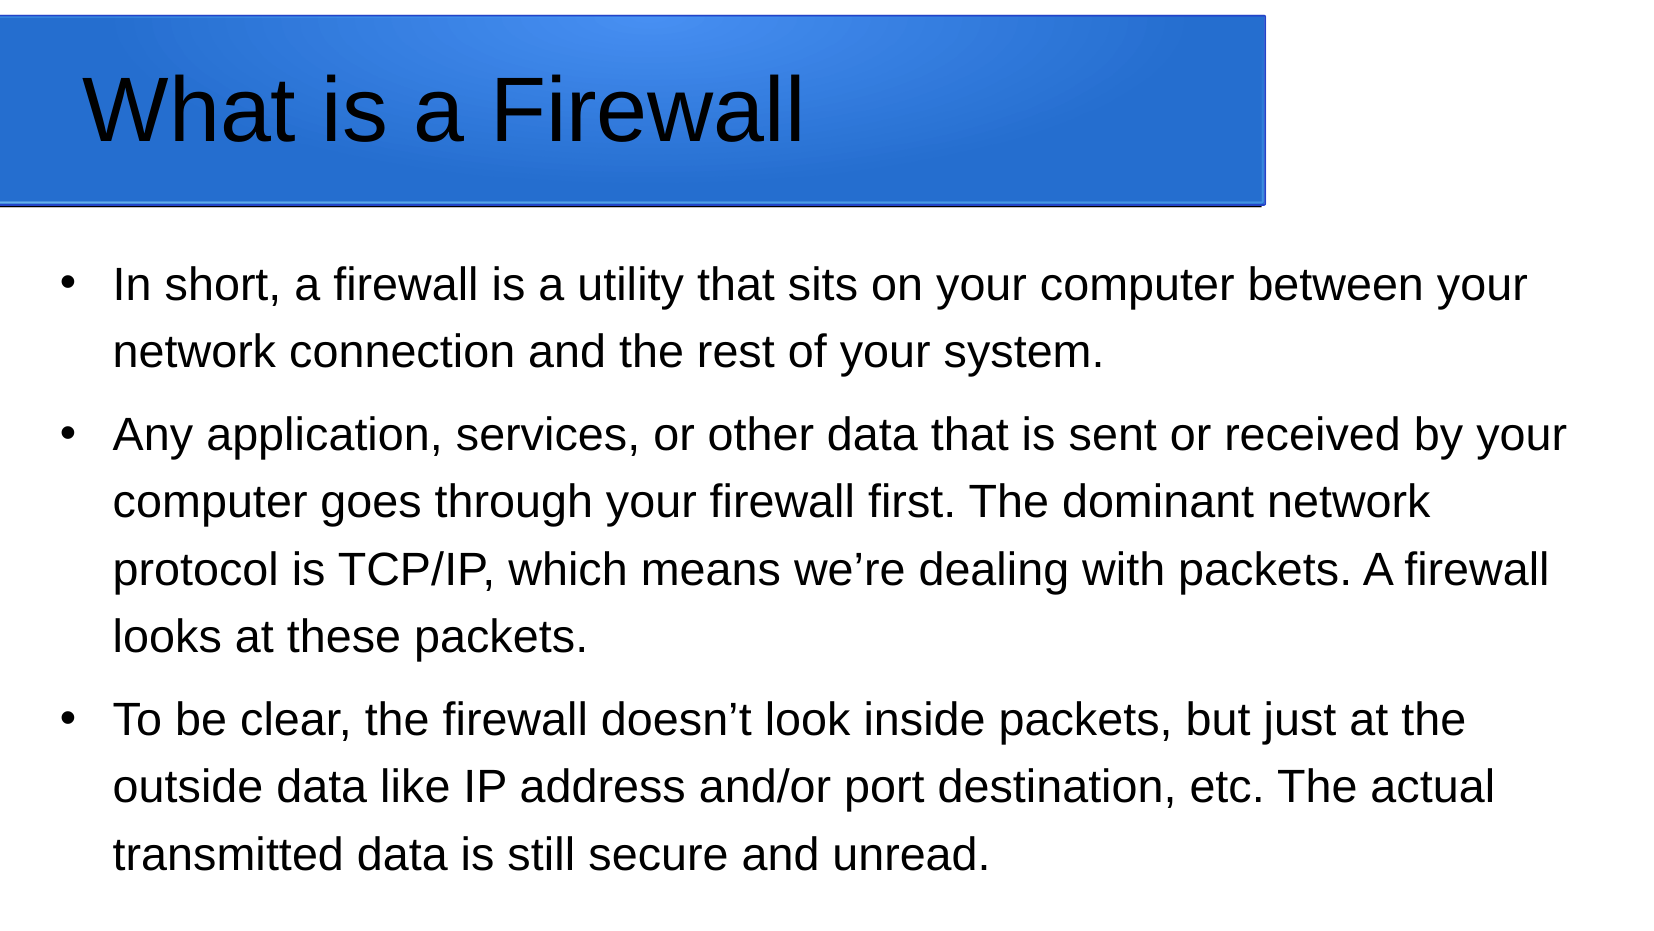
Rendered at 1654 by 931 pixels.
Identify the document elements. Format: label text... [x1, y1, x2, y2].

picture [0, 13, 1269, 211]
title What is a Firewall [82, 35, 1235, 189]
list In short, a firewall is a utility that sits on your computer between your network connection and the rest of your system. Any application, services, or other data that is sent or received by your computer goes through your firewall first. The dominant network protocol is TCP/IP, which means we’re dealing with packets. A firewall looks at these packets. To be clear, the firewall doesn’t look inside packets, but just at the outside data like IP address and/or port destination, etc. The actual transmitted data is still secure and unread. [59, 242, 1596, 895]
